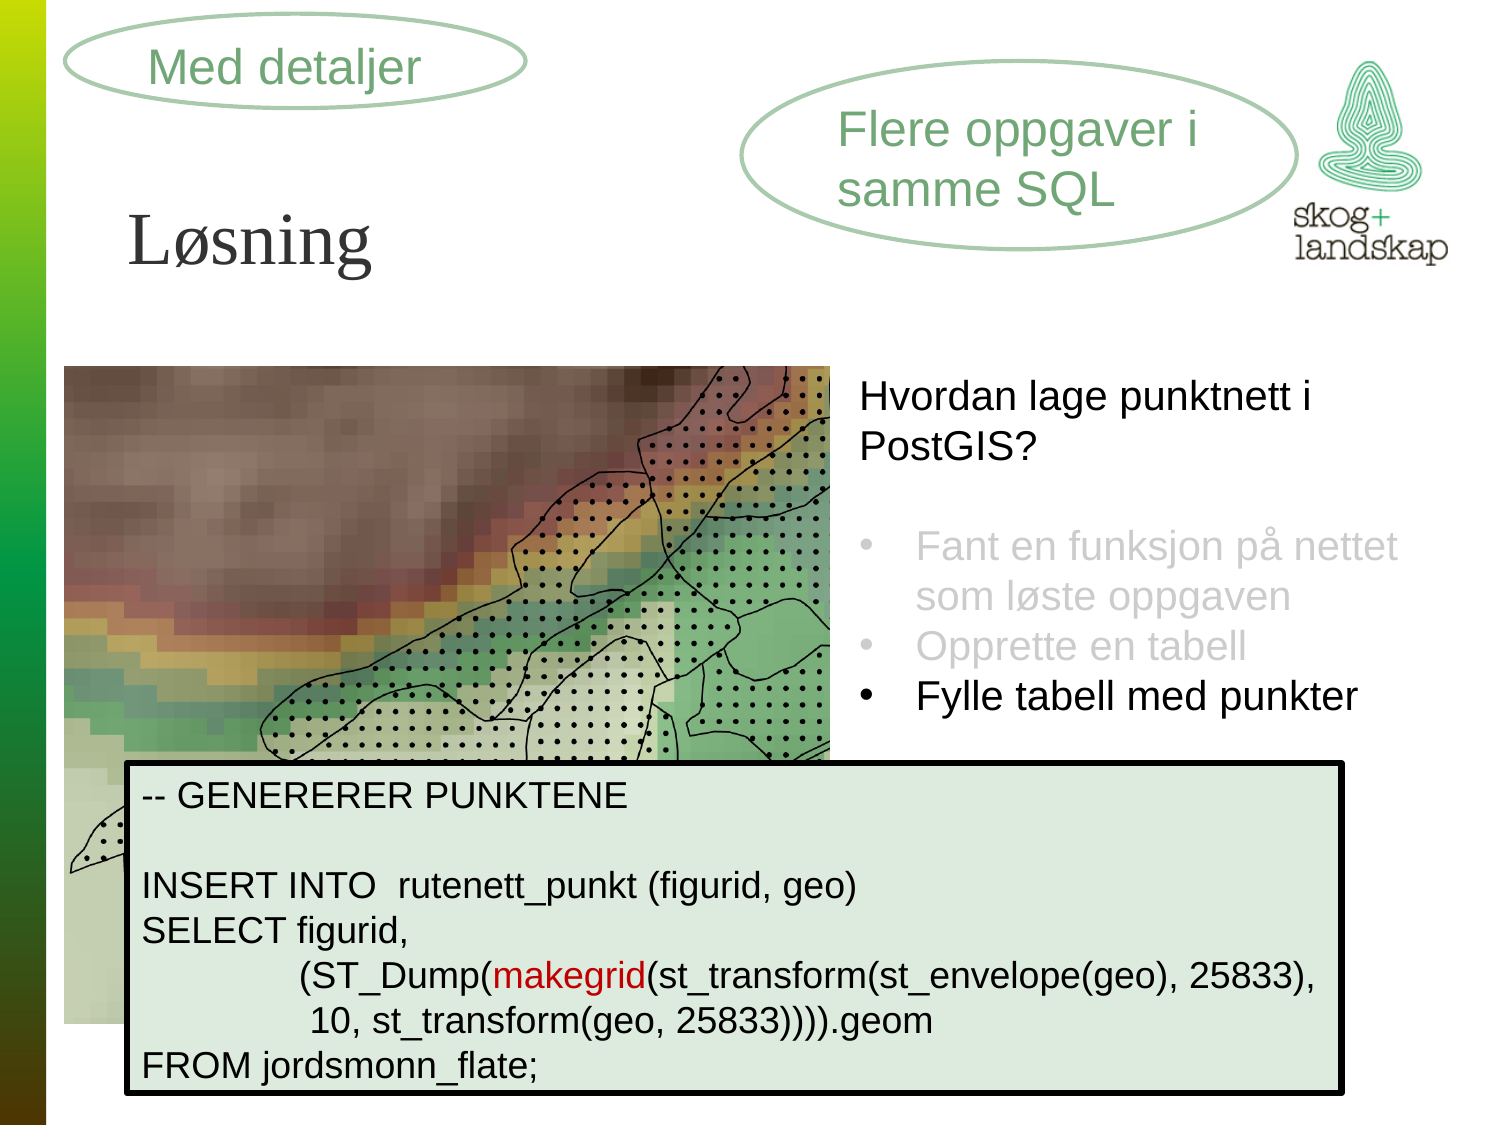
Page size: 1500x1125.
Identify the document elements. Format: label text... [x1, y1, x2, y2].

text_box -- GENERERER PUNKTENE INSERT INTO rutenett_punkt (figurid, geo) SELECT figurid, (ST_Dump(makegrid(st_transform(st_envelope(geo), 25833), 10, st_transform(geo, 25833)))).geom FROM jordsmonn_flate; [125, 761, 1344, 1095]
text_box Flere oppgaver i samme SQL [739, 58, 1299, 252]
text_box Hvordan lage punktnett i PostGIS? Fant en funksjon på nettet som løste oppgaven Opprette en tabell Fylle tabell med punkter [844, 361, 1483, 877]
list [64, 365, 830, 1025]
title Løsning [112, 137, 1187, 288]
text_box Med detaljer [62, 11, 528, 111]
picture [0, 0, 1500, 1125]
